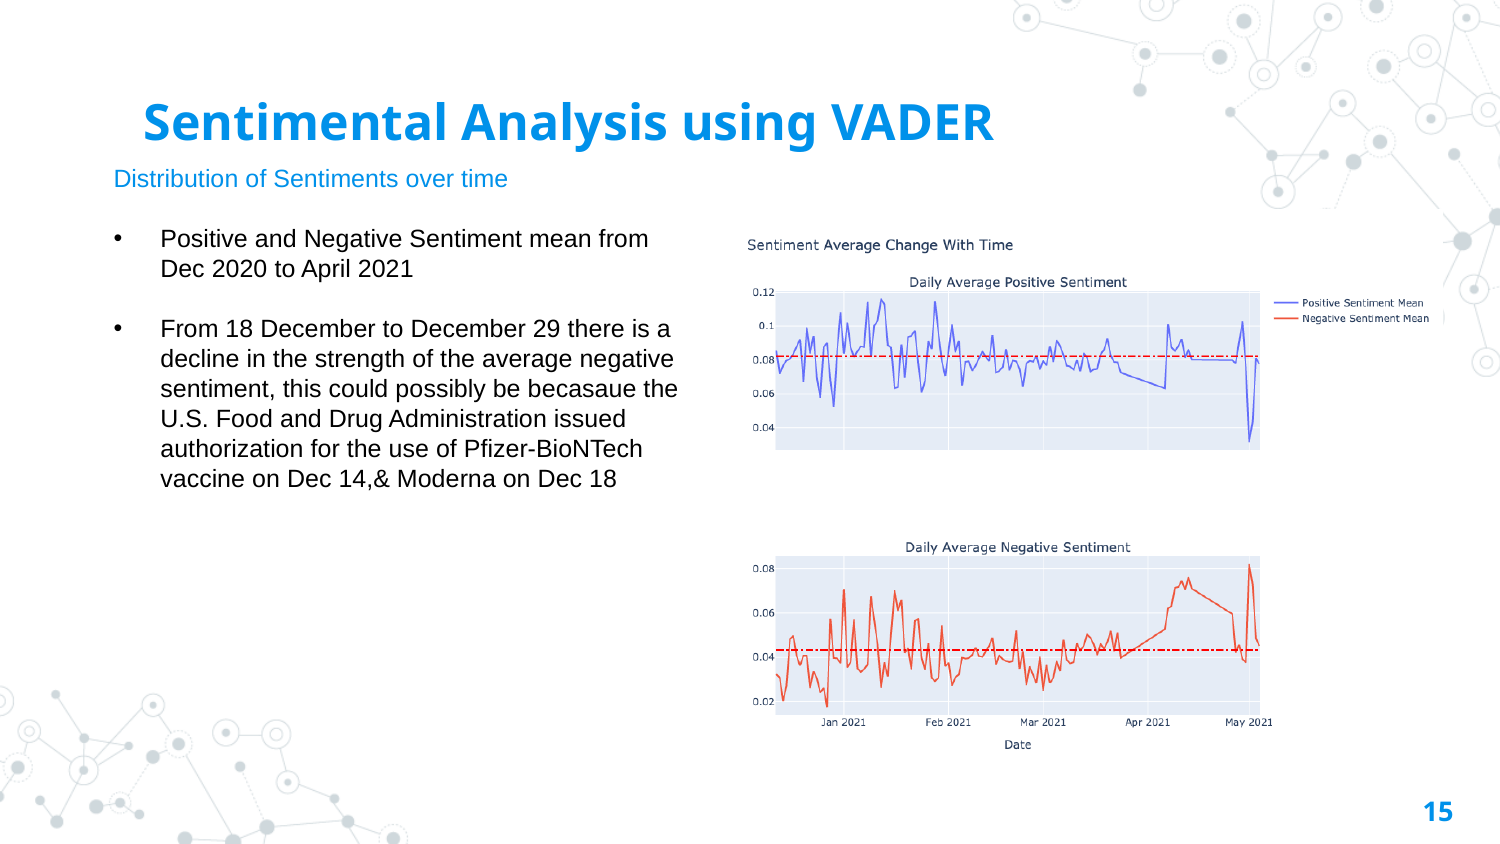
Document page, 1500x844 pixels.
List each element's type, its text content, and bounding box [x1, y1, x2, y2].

text_box Distribution of Sentiments over time Positive and Negative Sentiment mean from Dec 2020 to April 2021 From 18 December to December 29 there is a decline in the strength of the average negative sentiment, this could possibly be becasaue the U.S. Food and Drug Administration issued authorization for the use of Pfizer-BioNTech vaccine on Dec 14,& Moderna on Dec 18 [98, 147, 697, 508]
title Sentimental Analysis using VADER [128, 50, 1372, 166]
slide_number 15 [1378, 779, 1469, 844]
picture [0, 0, 1500, 844]
